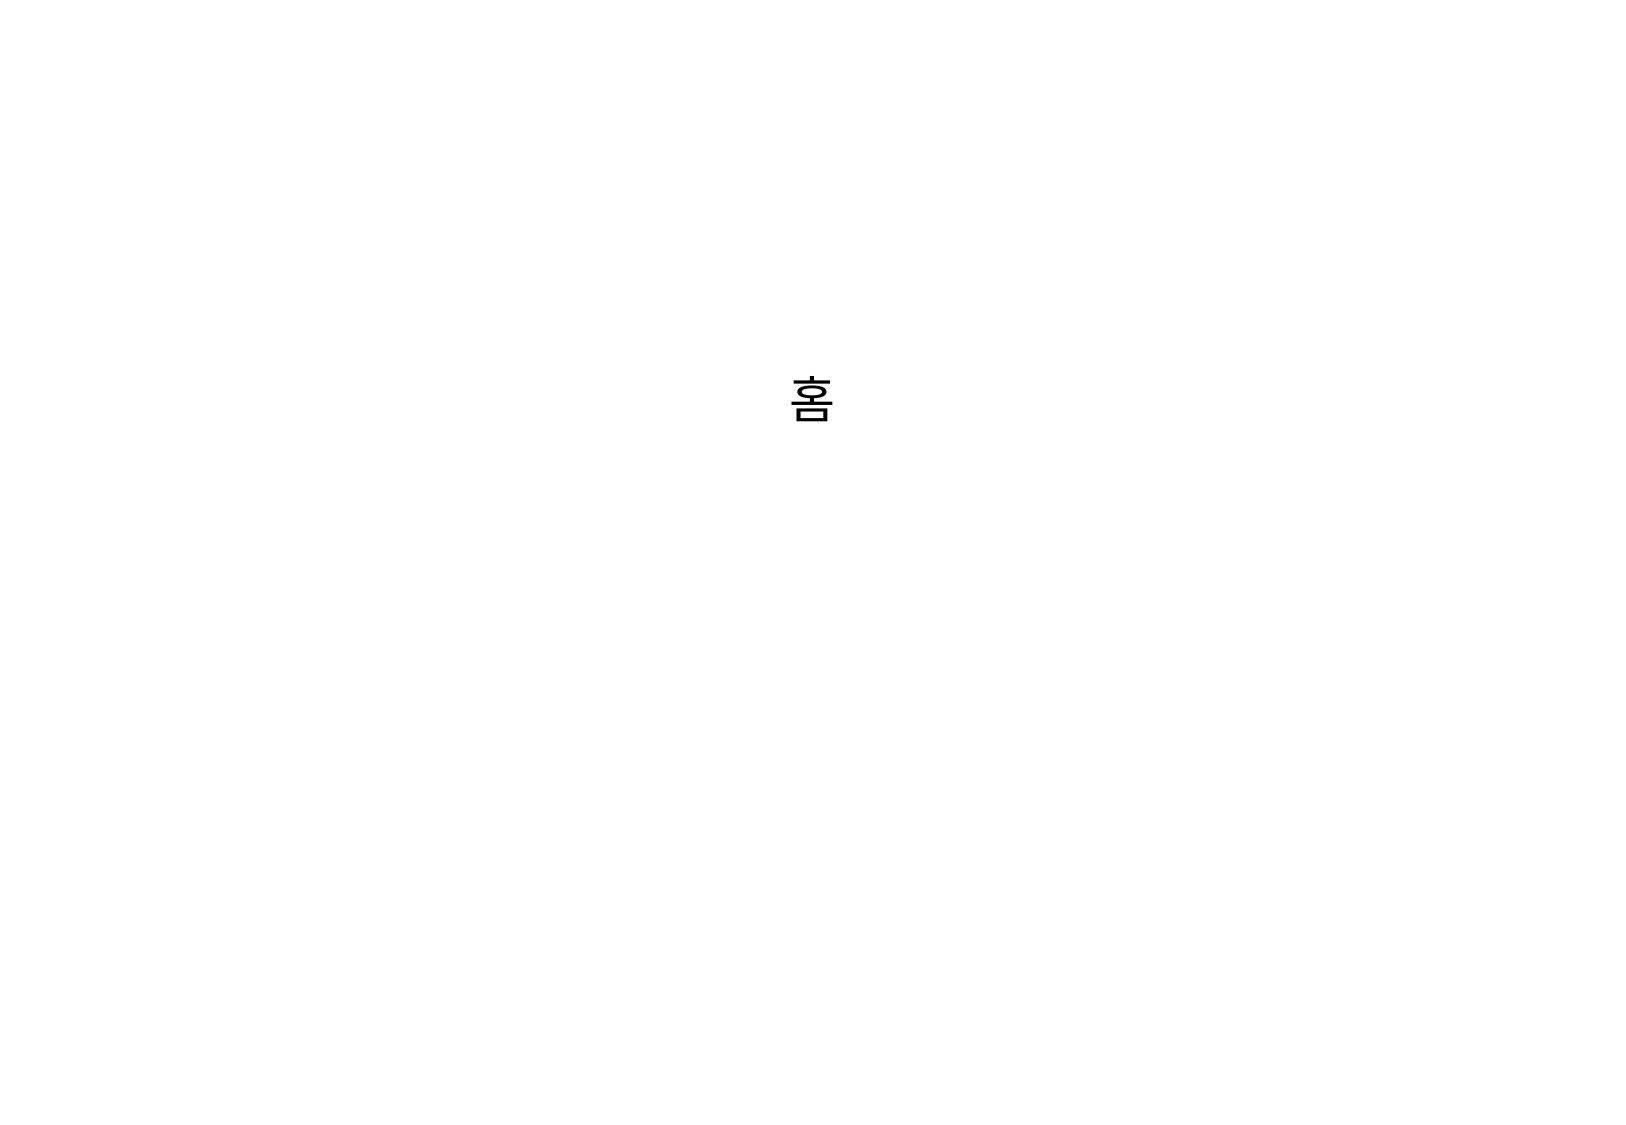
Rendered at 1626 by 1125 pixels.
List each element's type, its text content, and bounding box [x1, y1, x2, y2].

text_box 홈 [774, 361, 851, 437]
